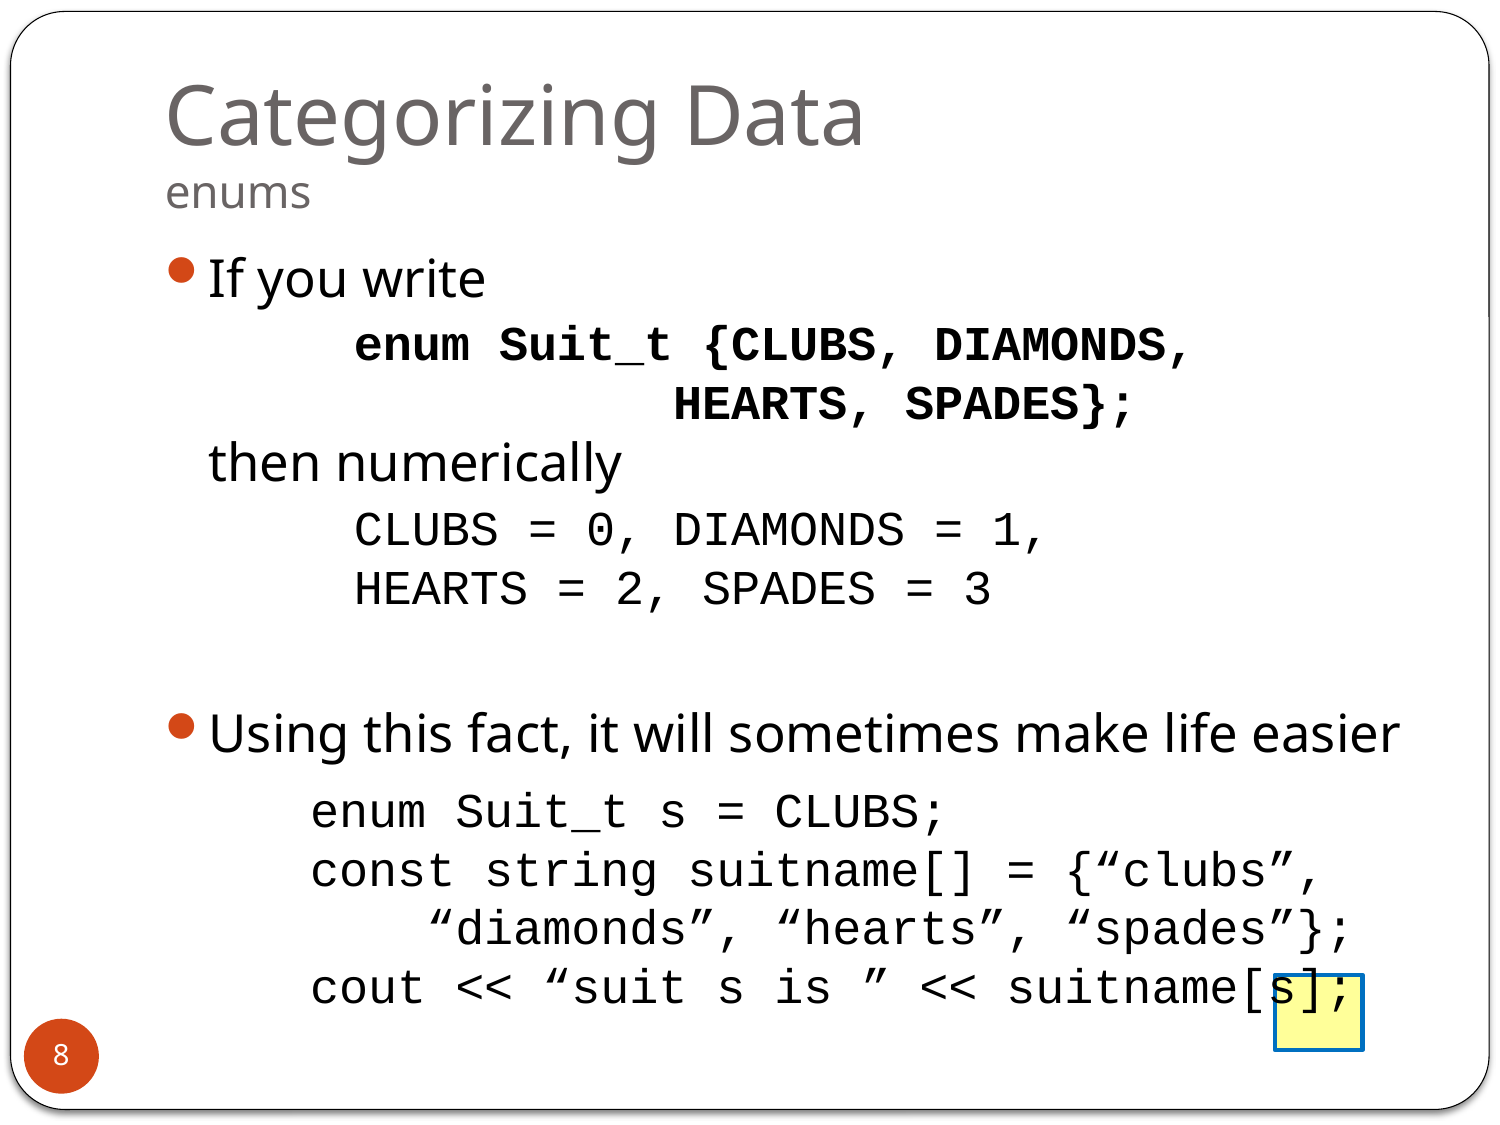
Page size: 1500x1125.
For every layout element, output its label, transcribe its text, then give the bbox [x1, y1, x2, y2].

list If you write enum Suit_t {CLUBS, DIAMONDS, HEARTS, SPADES}; then numerically CLUBS = 0, DIAMONDS = 1, HEARTS = 2, SPADES = 3 Using this fact, it will sometimes make life easier enum Suit_t s = CLUBS; const string suitname[] = {“clubs”, “diamonds”, “hearts”, “spades”}; cout << “suit s is ” << suitname[s]; [150, 237, 1425, 1075]
title Categorizing Data enums [150, 45, 1425, 233]
slide_number 8 [23, 1018, 99, 1094]
